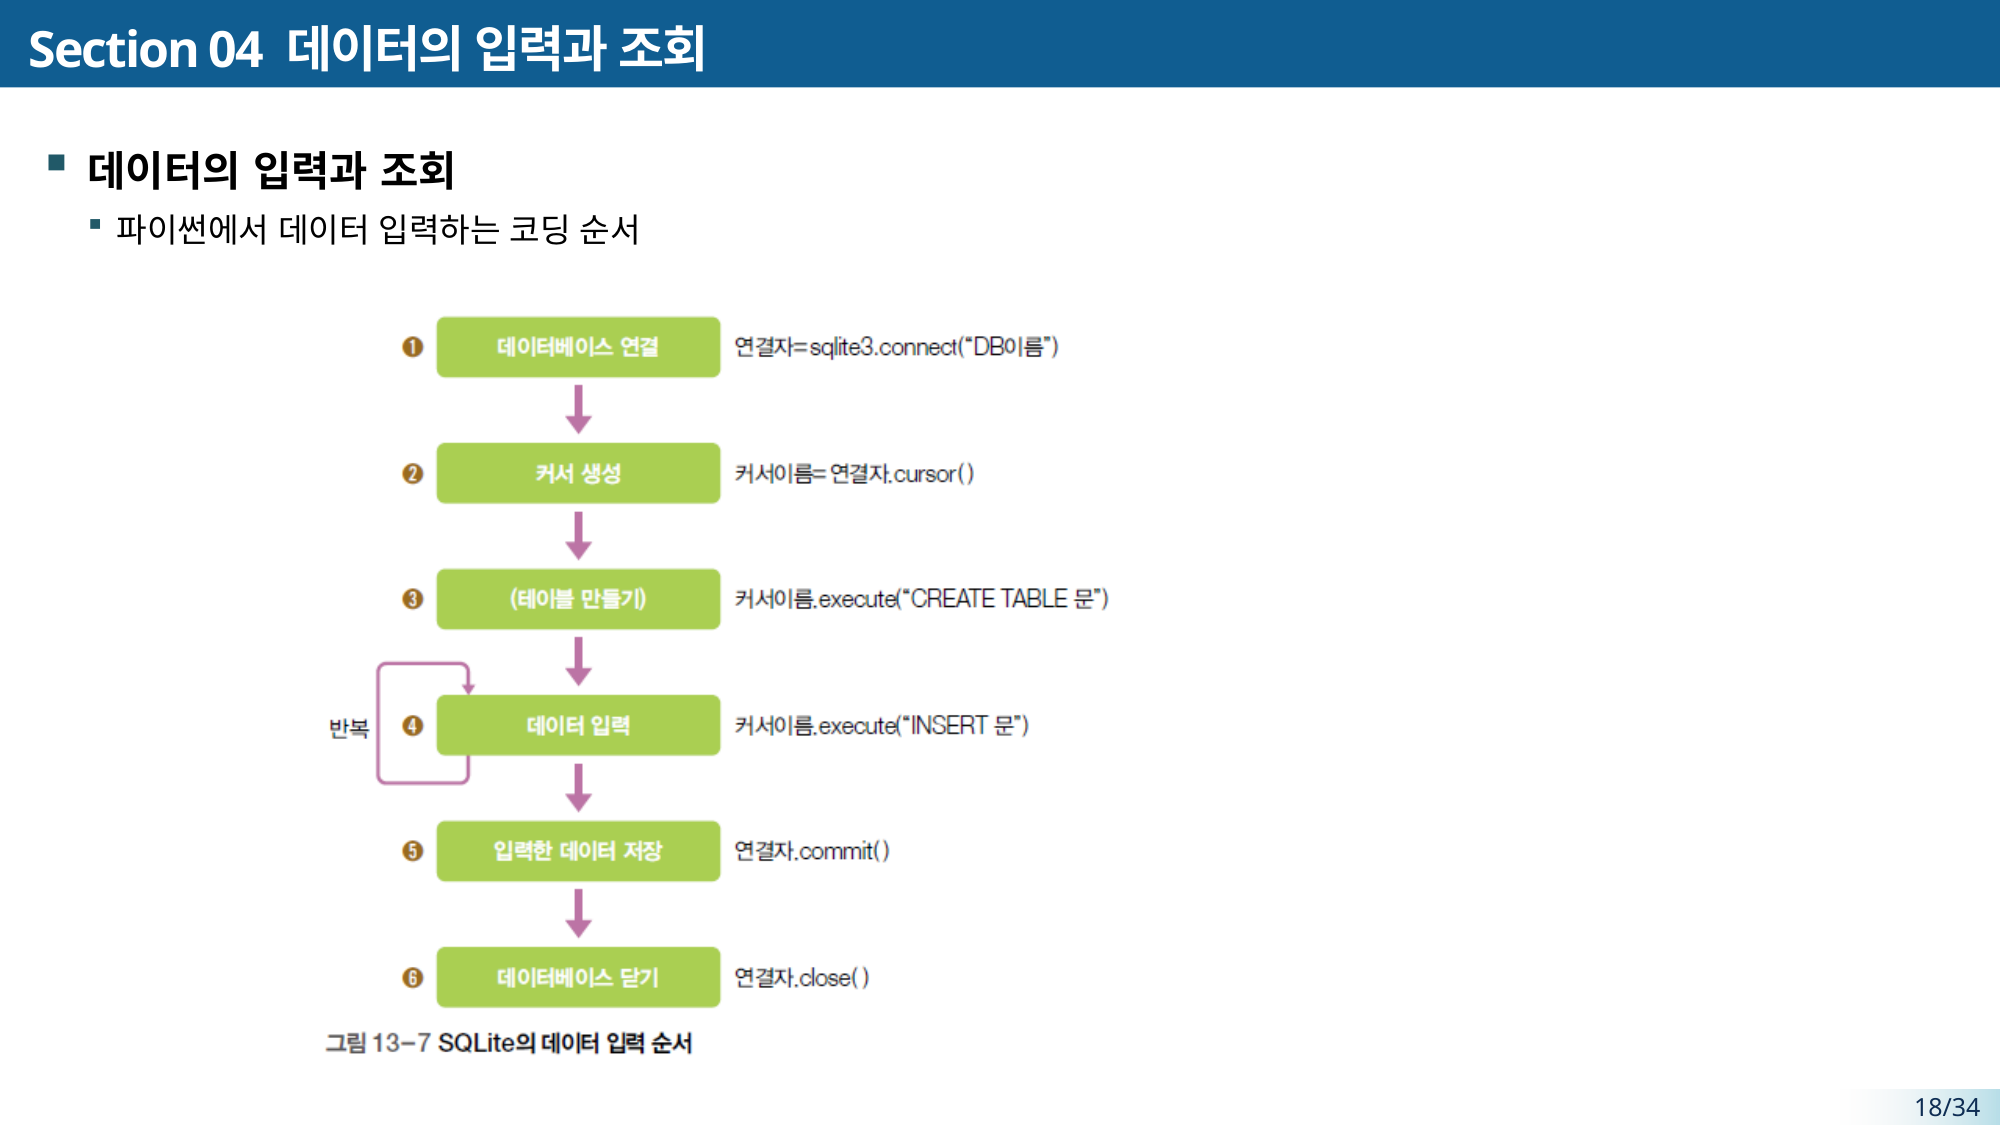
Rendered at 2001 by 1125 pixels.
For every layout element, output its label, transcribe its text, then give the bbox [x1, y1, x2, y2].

picture [298, 296, 1121, 1074]
list 데이터의 입력과 조회 파이썬에서 데이터 입력하는 코딩 순서 [13, 126, 1975, 1057]
title Section 04 데이터의 입력과 조회 [13, 8, 1717, 87]
